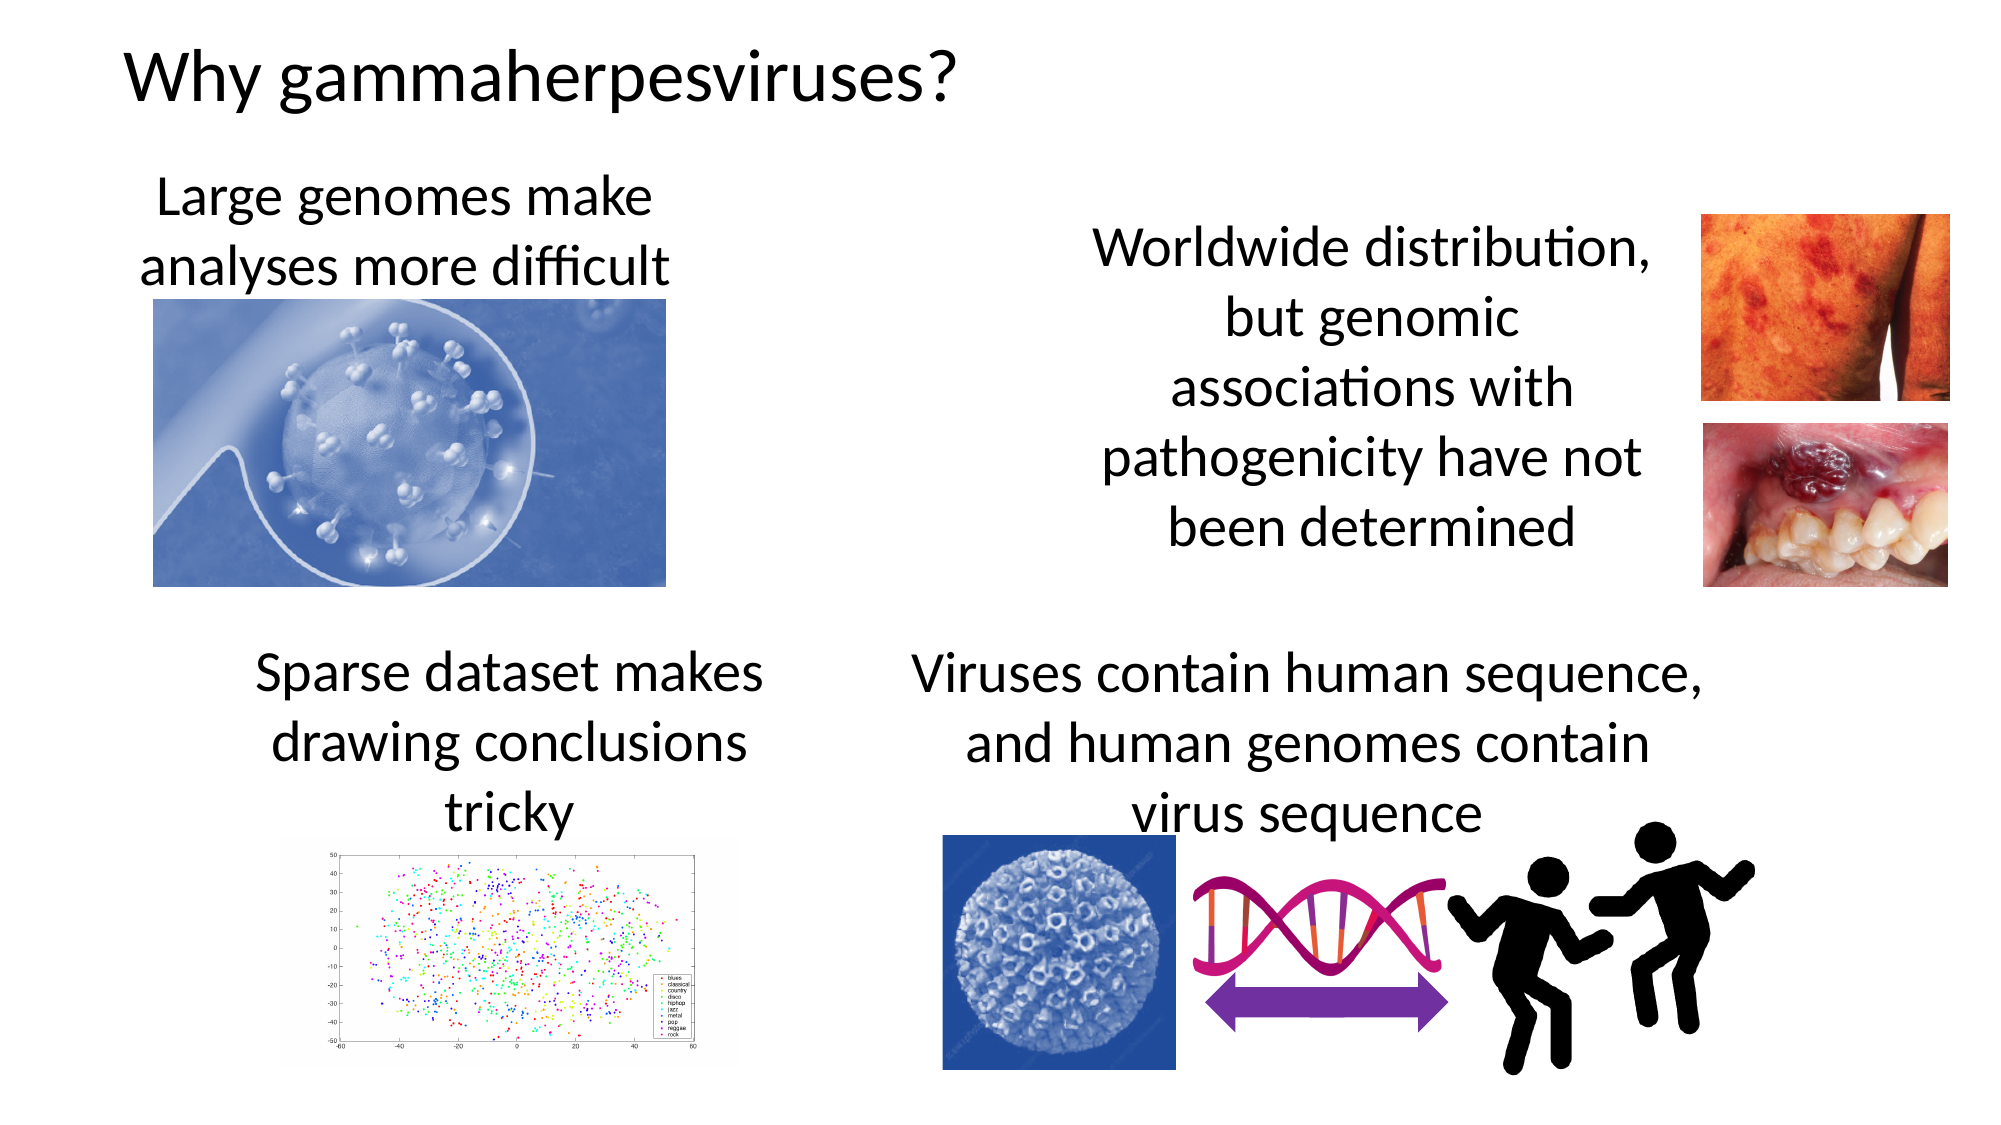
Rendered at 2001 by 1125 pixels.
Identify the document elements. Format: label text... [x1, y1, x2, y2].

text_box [895, 626, 1767, 1114]
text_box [223, 625, 796, 1066]
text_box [118, 149, 691, 587]
picture [1703, 423, 1948, 587]
picture [1701, 214, 1950, 401]
text_box Worldwide distribution, but genomic associations with pathogenicity have not been determined [1064, 201, 1681, 566]
text_box Why gammaherpesviruses? [108, 18, 976, 124]
